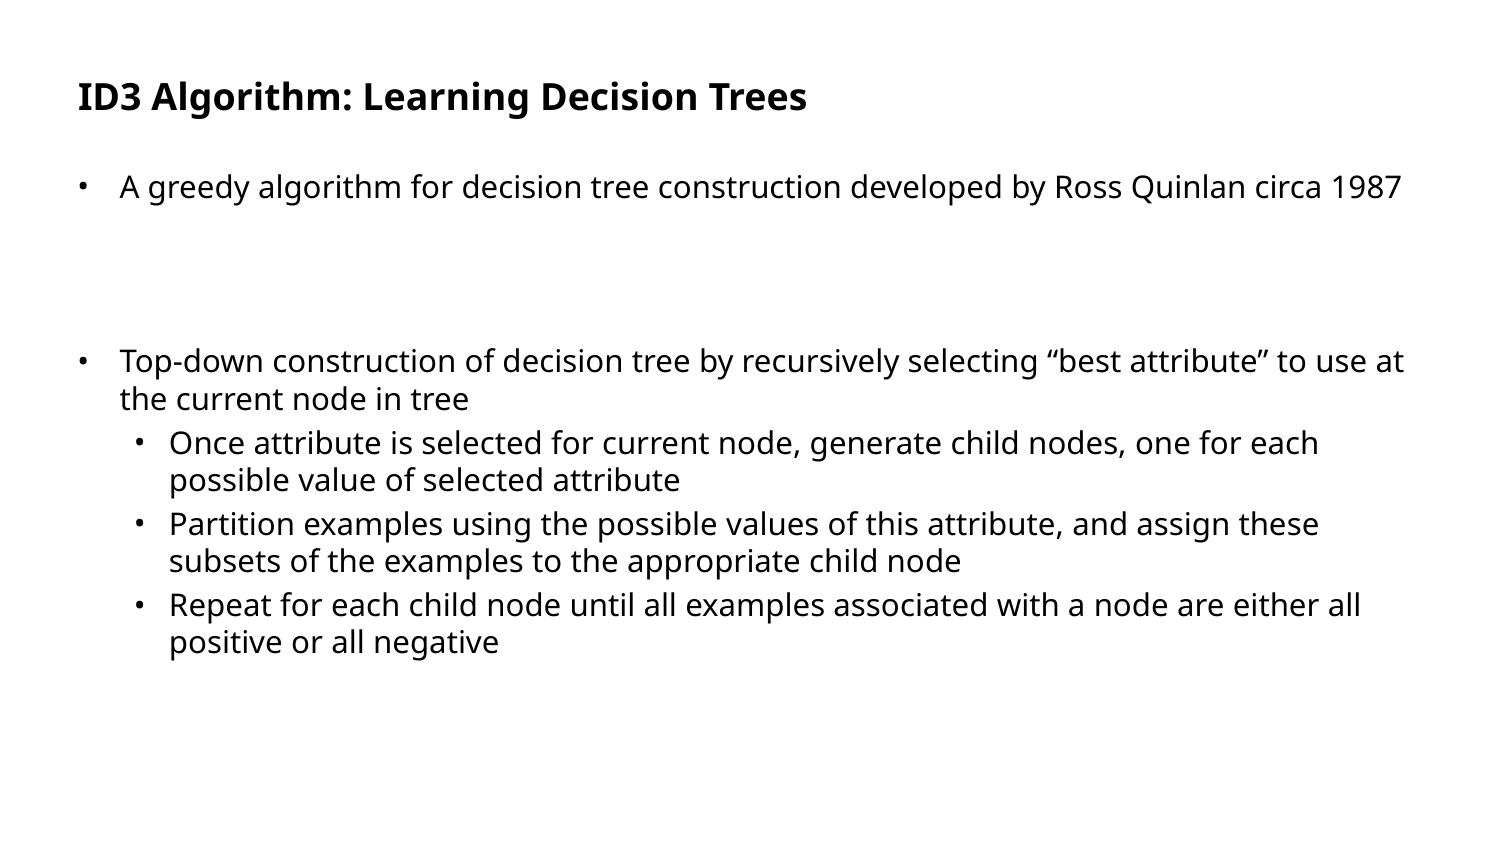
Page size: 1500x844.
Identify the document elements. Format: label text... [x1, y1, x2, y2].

list A greedy algorithm for decision tree construction developed by Ross Quinlan circa 1987 Top-down construction of decision tree by recursively selecting “best attribute” to use at the current node in tree Once attribute is selected for current node, generate child nodes, one for each possible value of selected attribute Partition examples using the possible values of this attribute, and assign these subsets of the examples to the appropriate child node Repeat for each child node until all examples associated with a node are either all positive or all negative [62, 159, 1450, 807]
title ID3 Algorithm: Learning Decision Trees [63, 59, 1020, 125]
